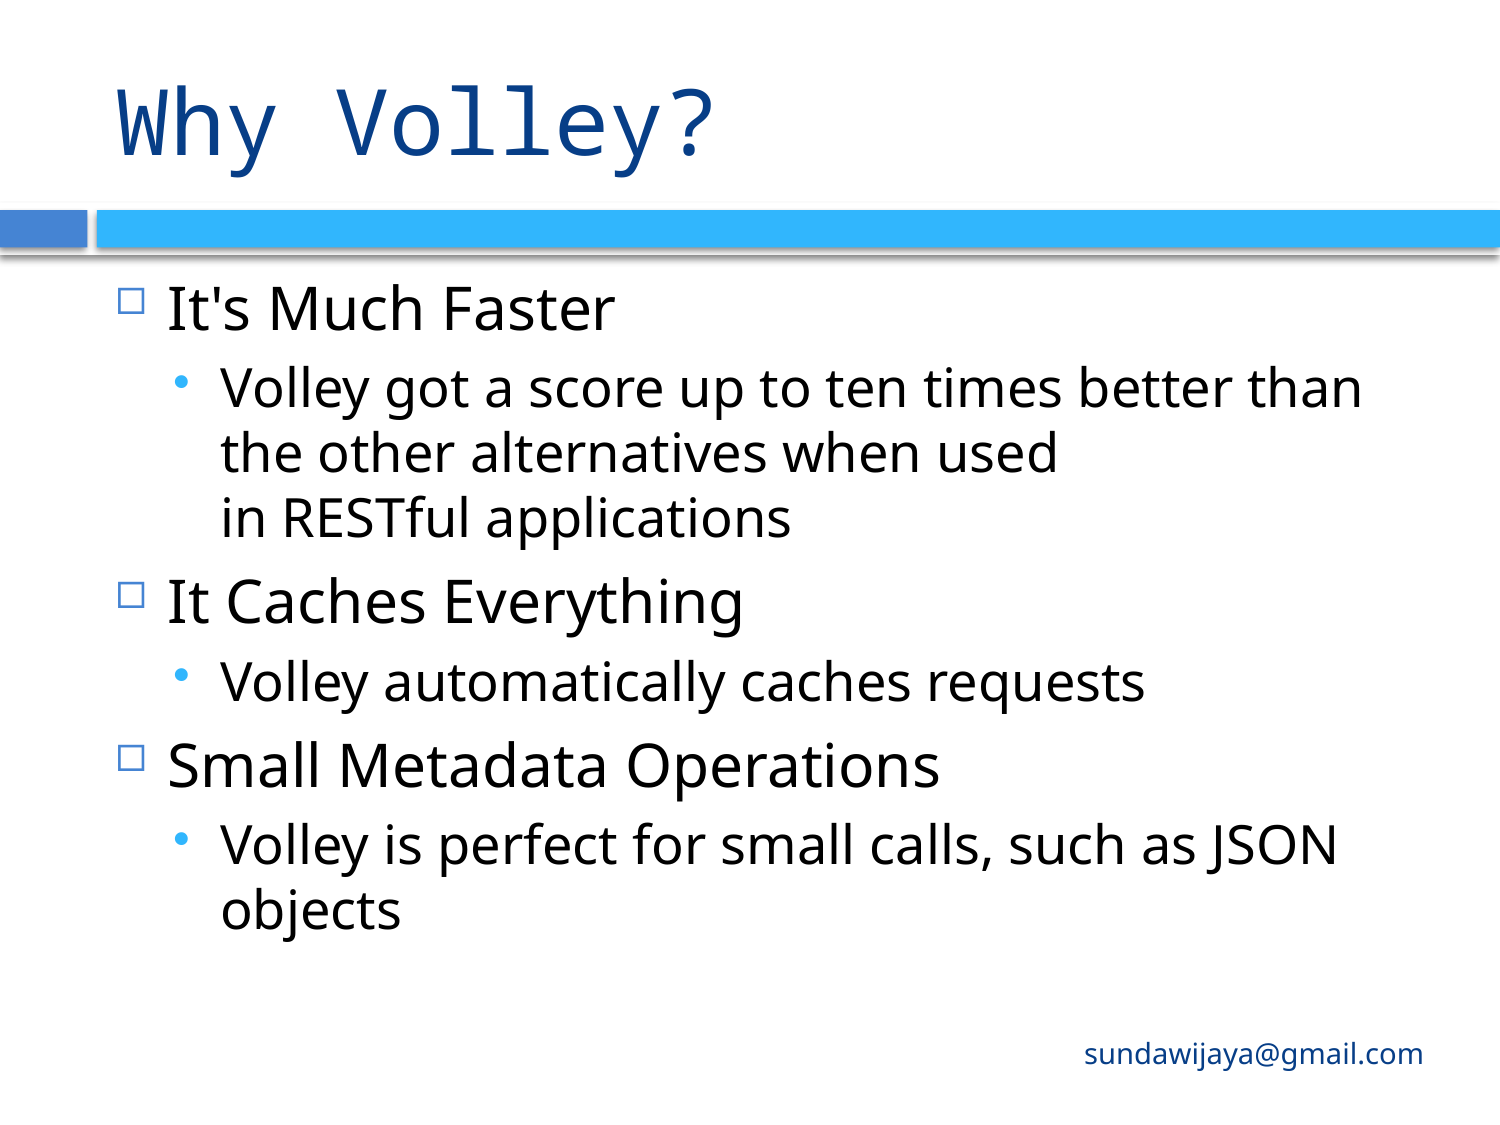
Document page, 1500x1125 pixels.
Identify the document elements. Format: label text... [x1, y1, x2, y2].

footer sundawijaya@gmail.com [549, 1024, 1440, 1085]
list It's Much Faster Volley got a score up to ten times better than the other alternatives when used in RESTful applications It Caches Everything Volley automatically caches requests Small Metadata Operations Volley is perfect for small calls, such as JSON objects [100, 262, 1438, 1000]
title Why Volley? [100, 37, 1438, 200]
